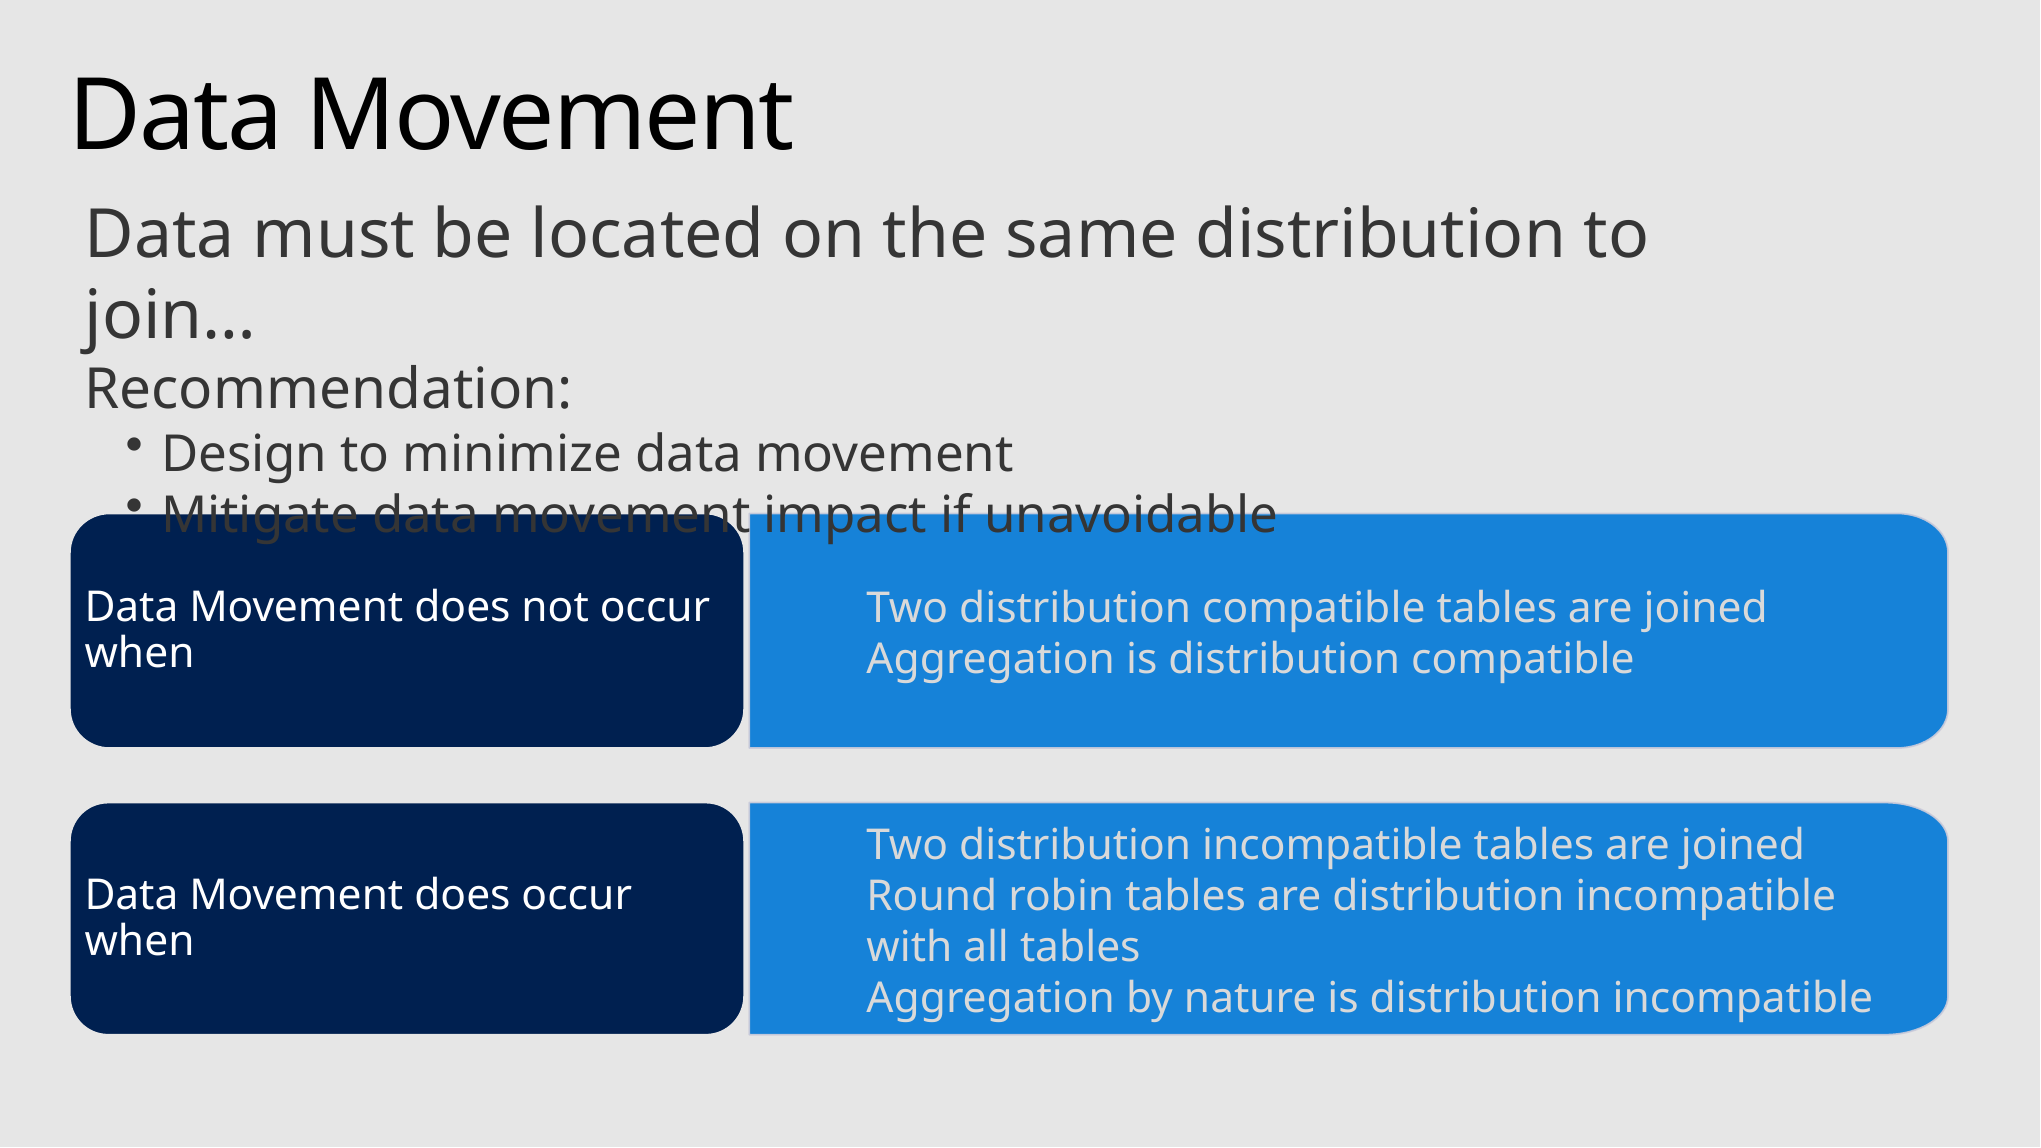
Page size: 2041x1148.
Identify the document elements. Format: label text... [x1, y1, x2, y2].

text_box Two distribution incompatible tables are joined Round robin tables are distribution incompatible with all tables Aggregation by nature is distribution incompatible [749, 802, 1949, 1035]
title Data Movement [45, 48, 1996, 199]
text_box Data must be located on the same distribution to join… Recommendation: Design to minimize data movement Mitigate data movement impact if unavoidable [69, 181, 1840, 487]
text_box Data Movement does occur when [68, 801, 746, 1036]
text_box Data Movement does not occur when [68, 512, 746, 749]
text_box Two distribution compatible tables are joined Aggregation is distribution compatible [749, 513, 1949, 749]
